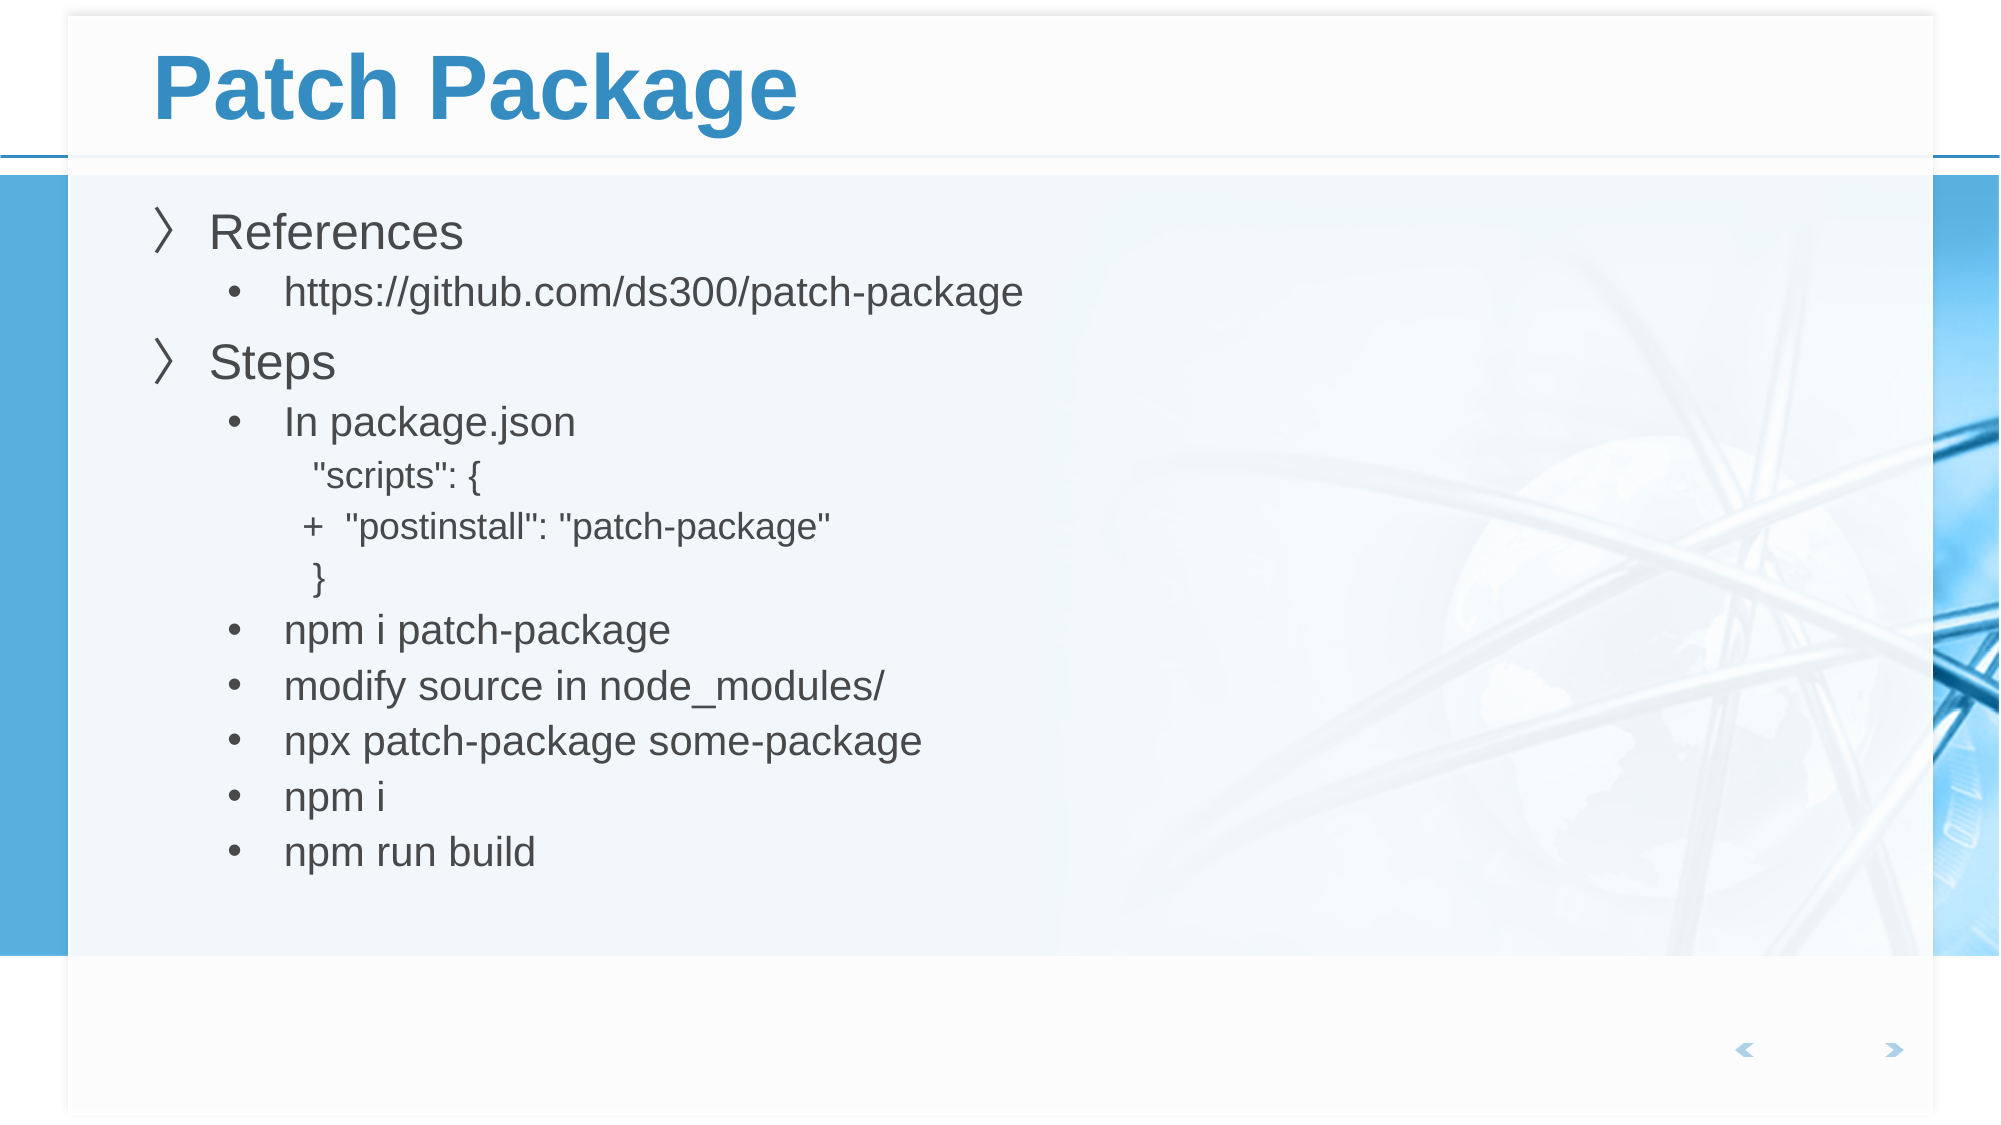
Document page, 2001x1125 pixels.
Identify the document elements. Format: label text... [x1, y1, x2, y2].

list References https://github.com/ds300/patch-package Steps In package.json "scripts": { + "postinstall": "patch-package" } npm i patch-package modify source in node_modules/ npx patch-package some-package npm i npm run build [137, 198, 1863, 946]
title Patch Package [137, 29, 1863, 150]
picture [0, 0, 2001, 1125]
